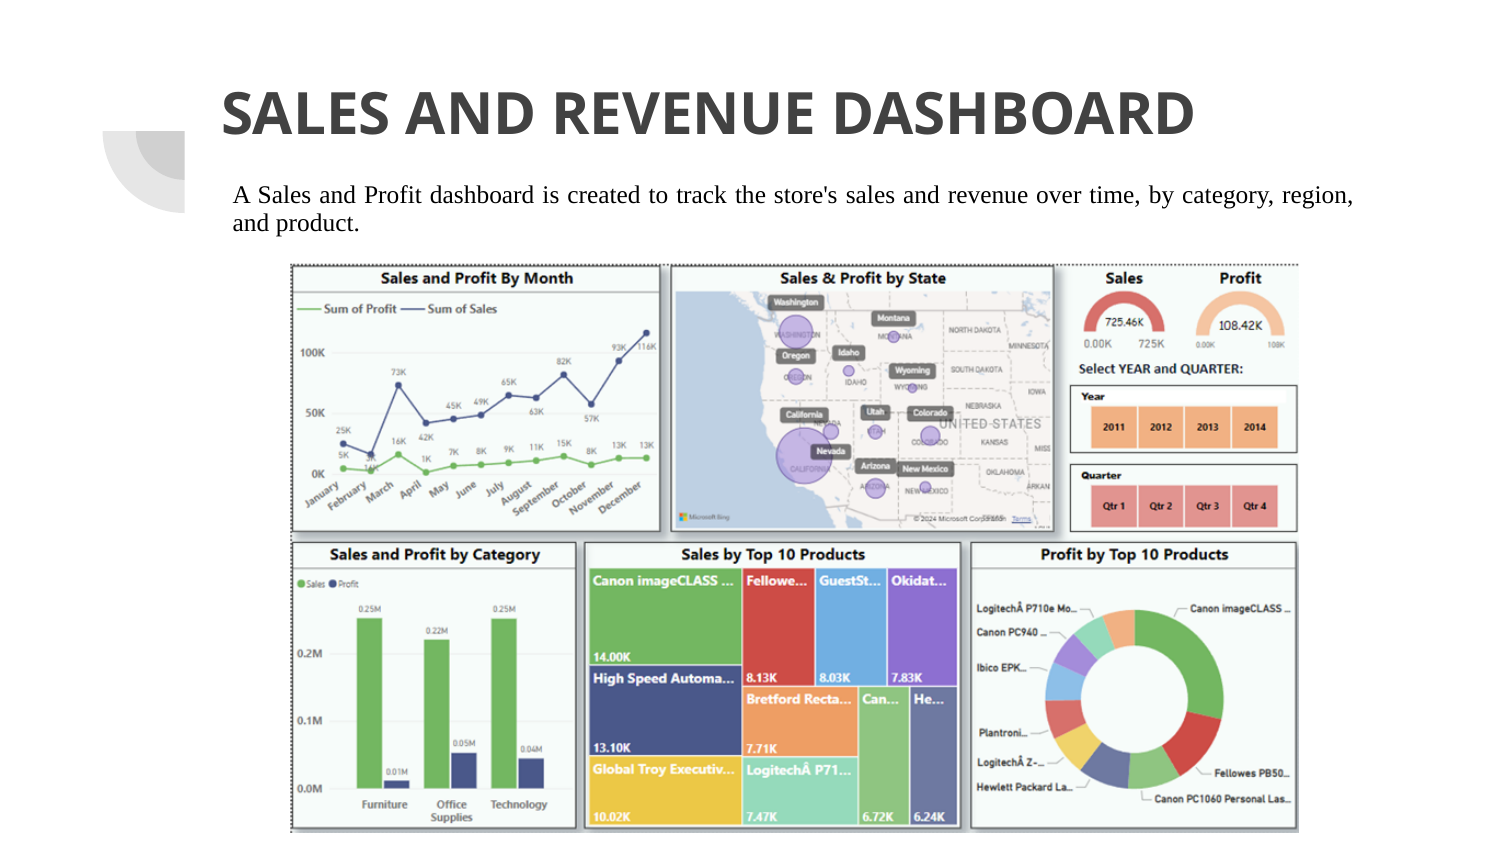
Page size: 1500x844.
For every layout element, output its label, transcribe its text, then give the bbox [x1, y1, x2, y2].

picture [289, 263, 1299, 833]
list A Sales and Profit dashboard is created to track the store's sales and revenue over time, by category, region, and product. [217, 164, 1371, 249]
title SALES AND REVENUE DASHBOARD [206, 61, 1360, 165]
